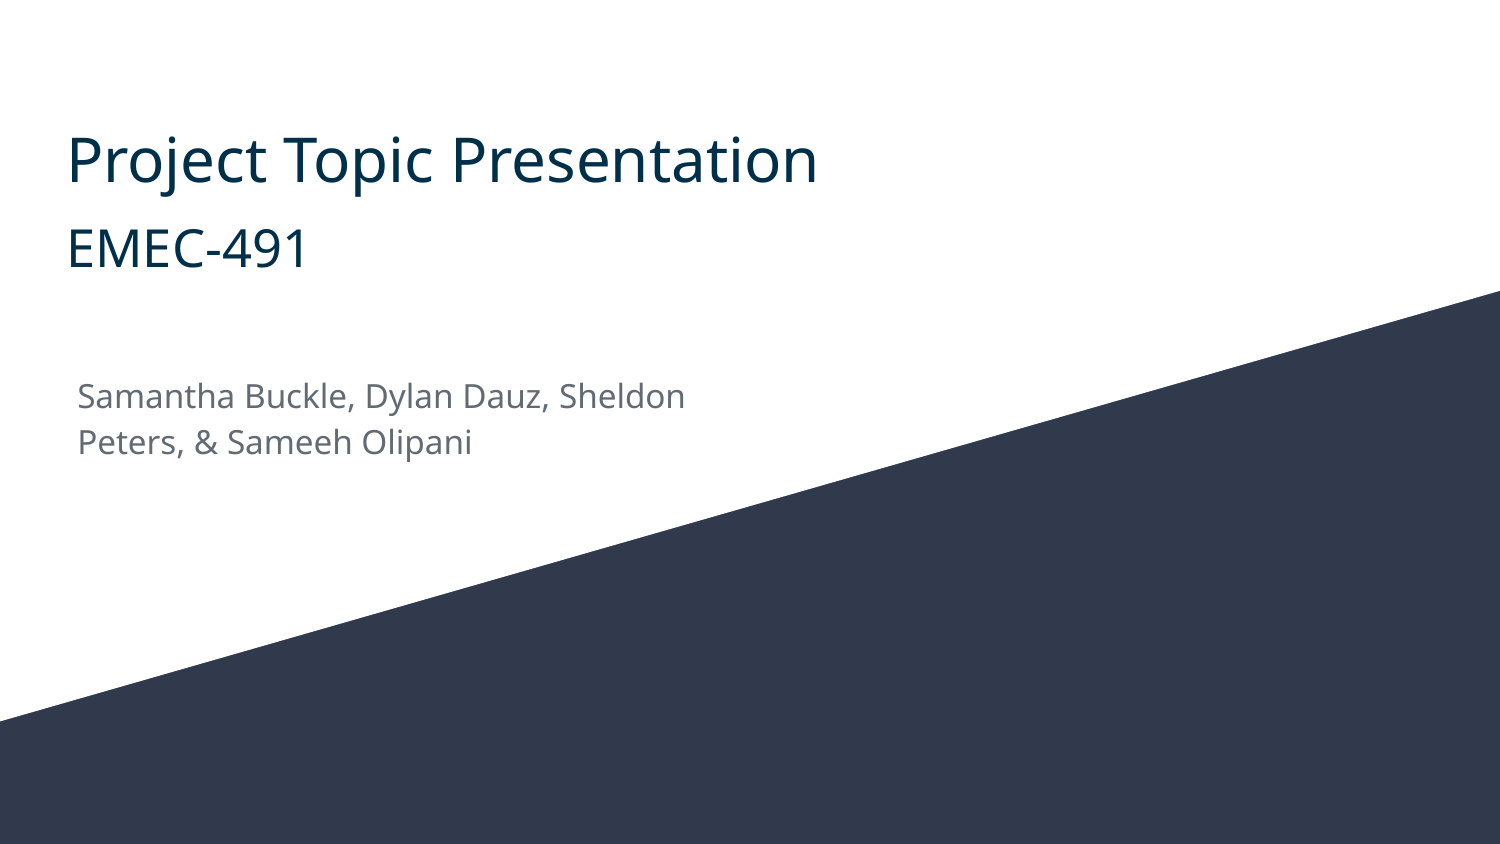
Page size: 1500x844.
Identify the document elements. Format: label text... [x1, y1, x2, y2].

subtitle Samantha Buckle, Dylan Dauz, Sheldon Peters, & Sameeh Olipani [62, 358, 819, 563]
title Project Topic Presentation EMEC-491 [51, 88, 1449, 299]
